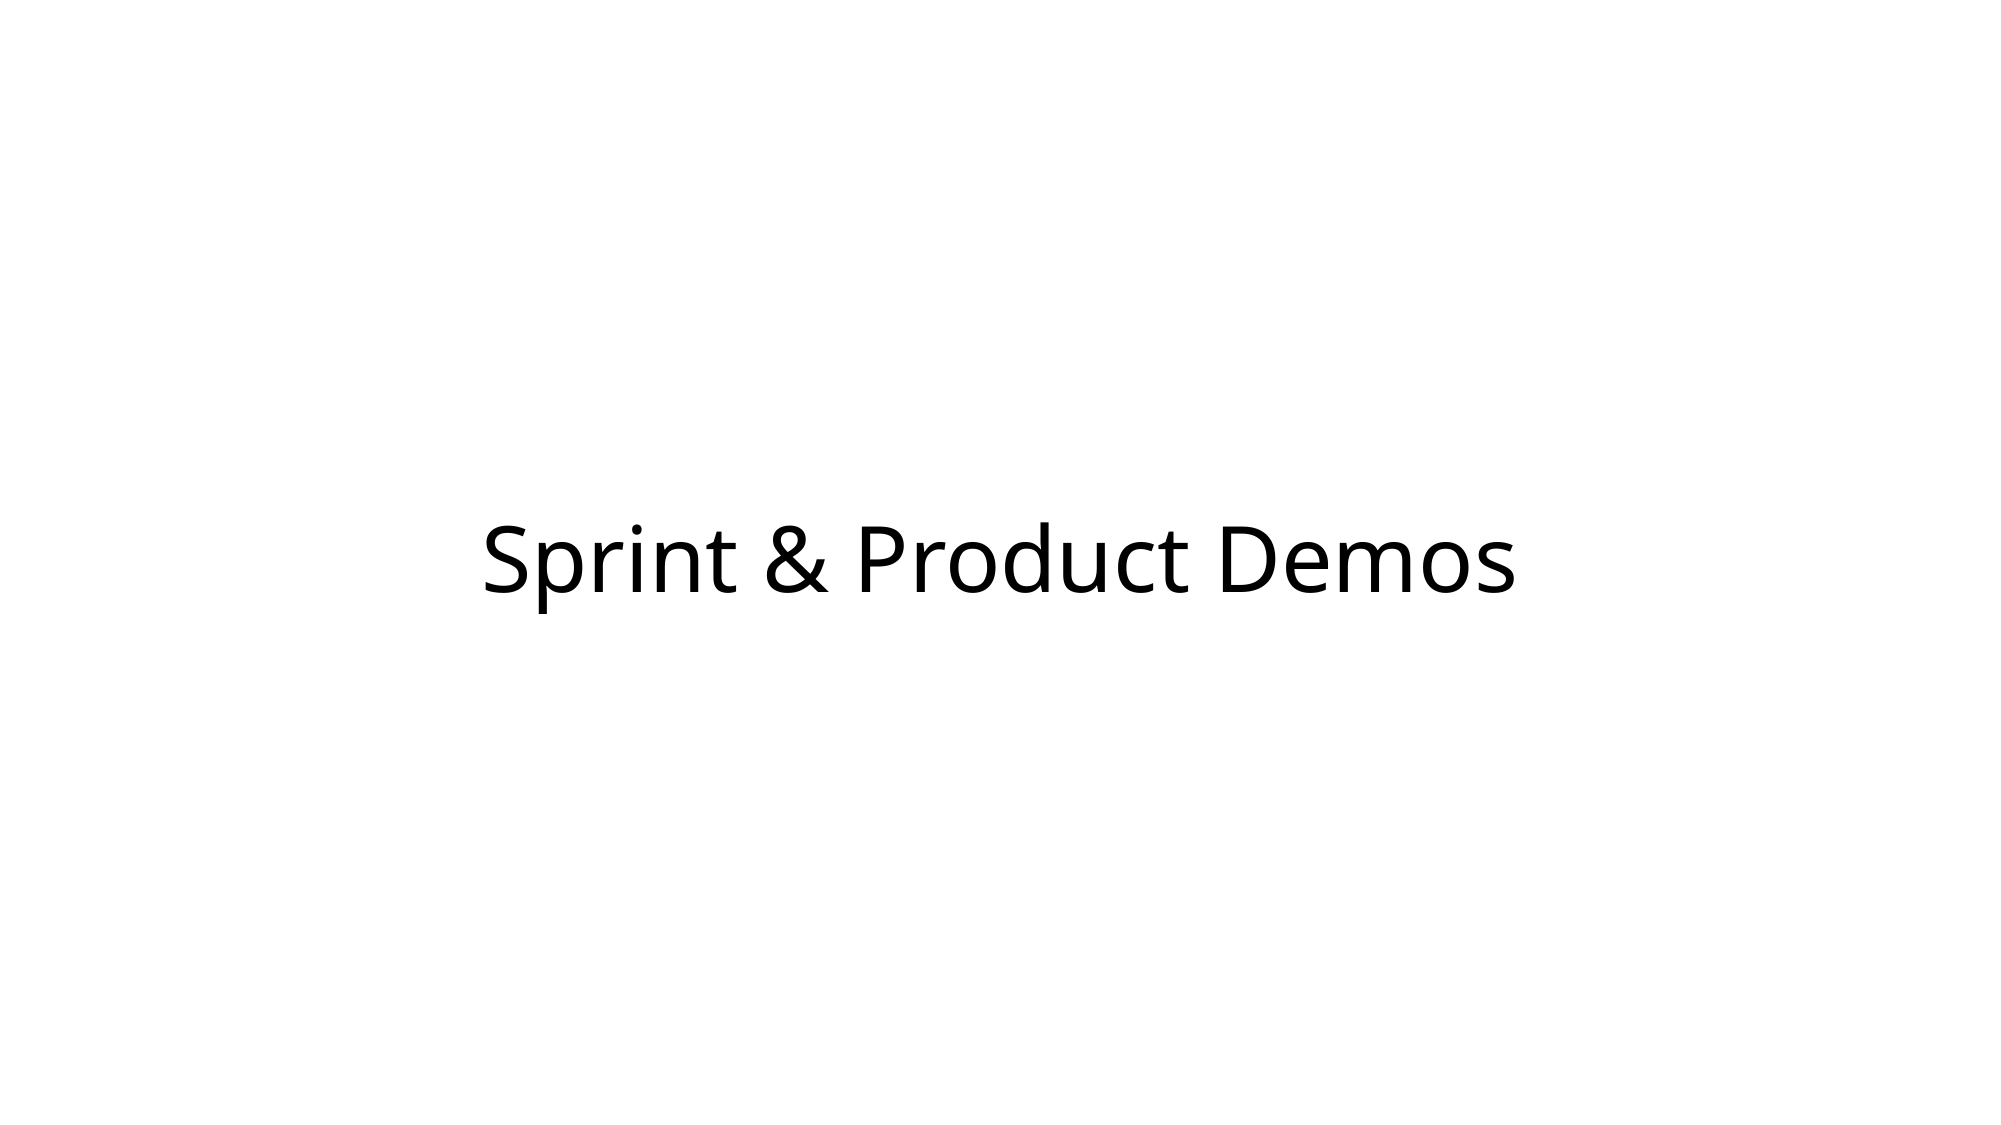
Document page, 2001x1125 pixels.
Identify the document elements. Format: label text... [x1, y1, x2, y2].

list Sprint & Product Demos [137, 503, 1863, 622]
